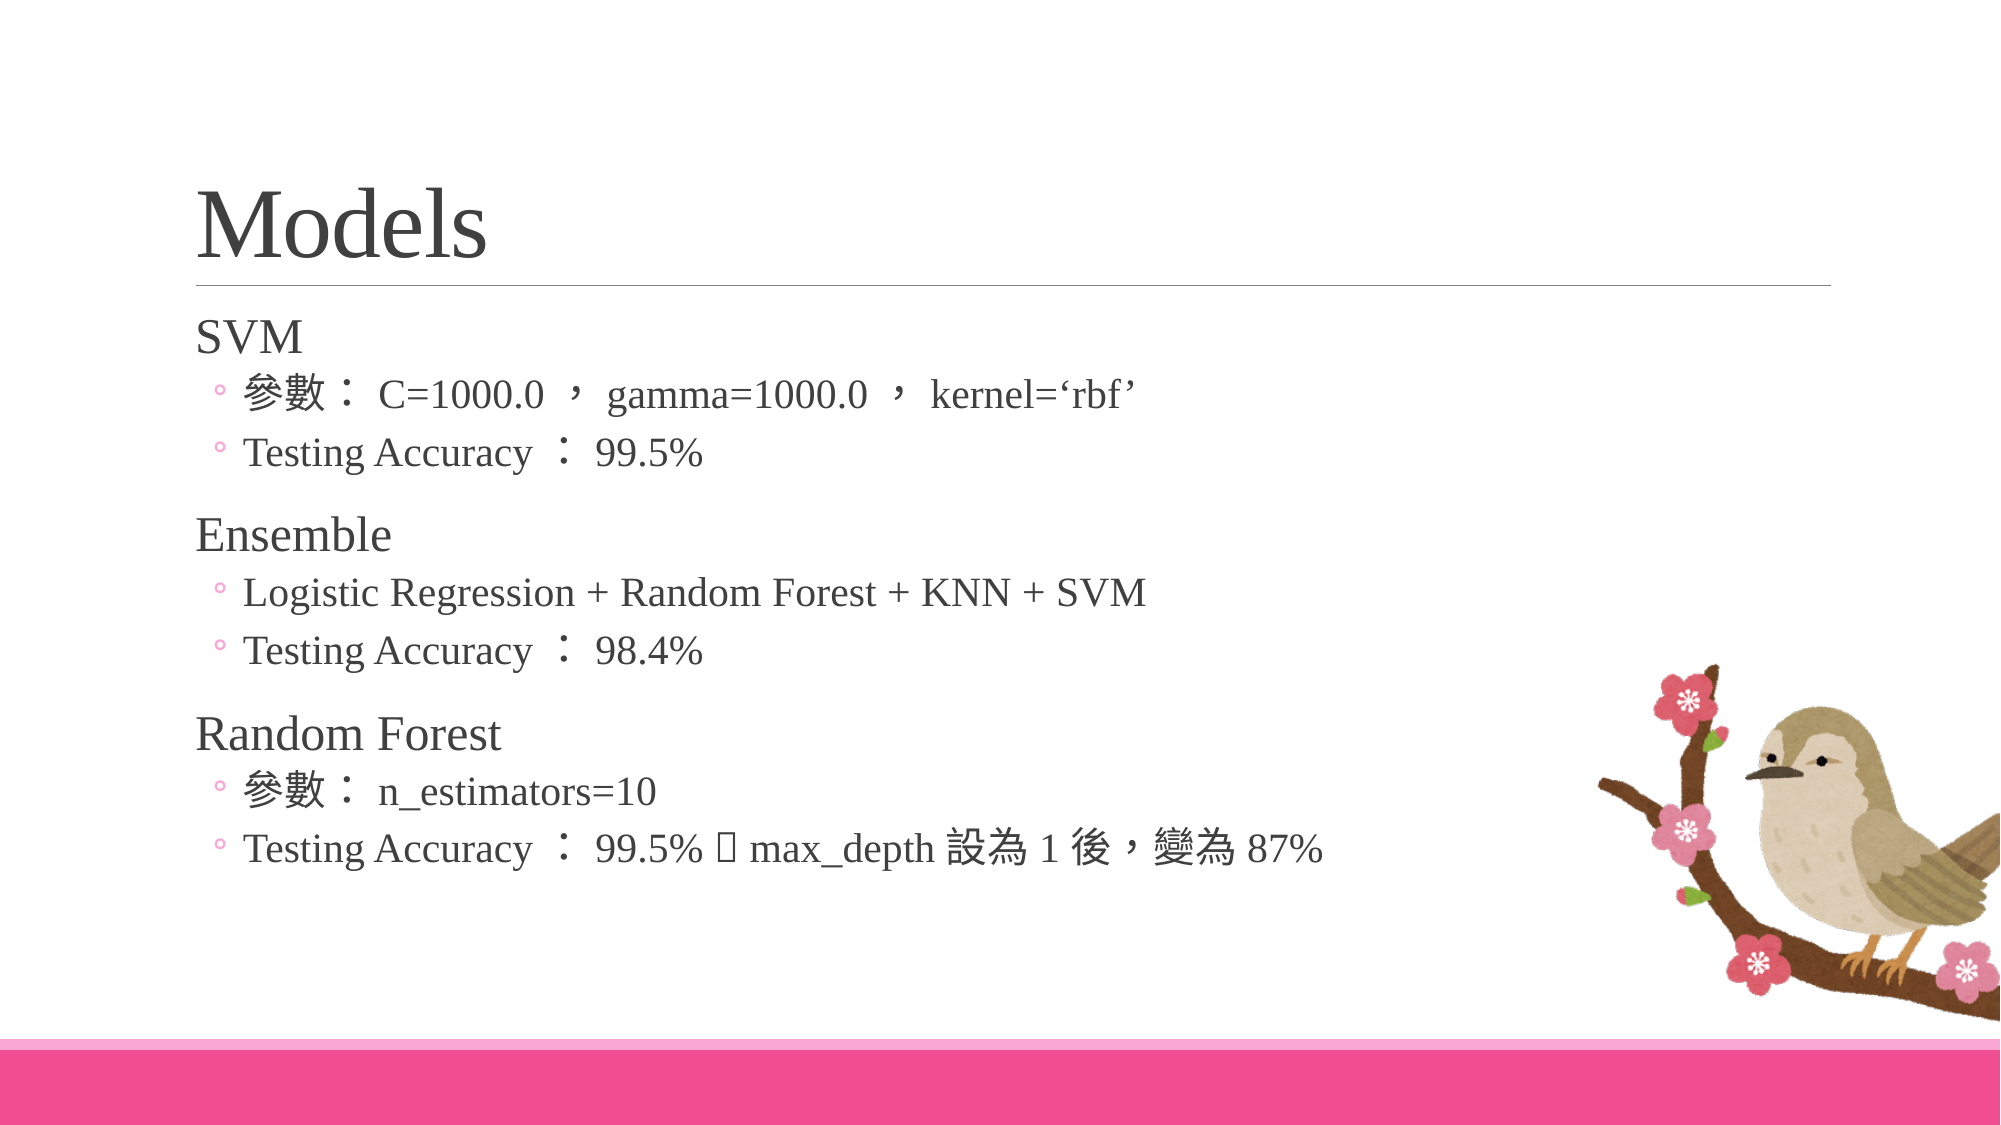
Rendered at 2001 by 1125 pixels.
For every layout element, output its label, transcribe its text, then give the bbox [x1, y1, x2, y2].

title Models [180, 47, 1830, 285]
picture [1588, 644, 2000, 1047]
list SVM 參數：C=1000.0，gamma=1000.0，kernel=‘rbf’ Testing Accuracy：99.5% Ensemble Logistic Regression + Random Forest + KNN + SVM Testing Accuracy：98.4% Random Forest 參數：n_estimators=10 Testing Accuracy：99.5%  max_depth設為1後，變為87% [180, 302, 1830, 963]
